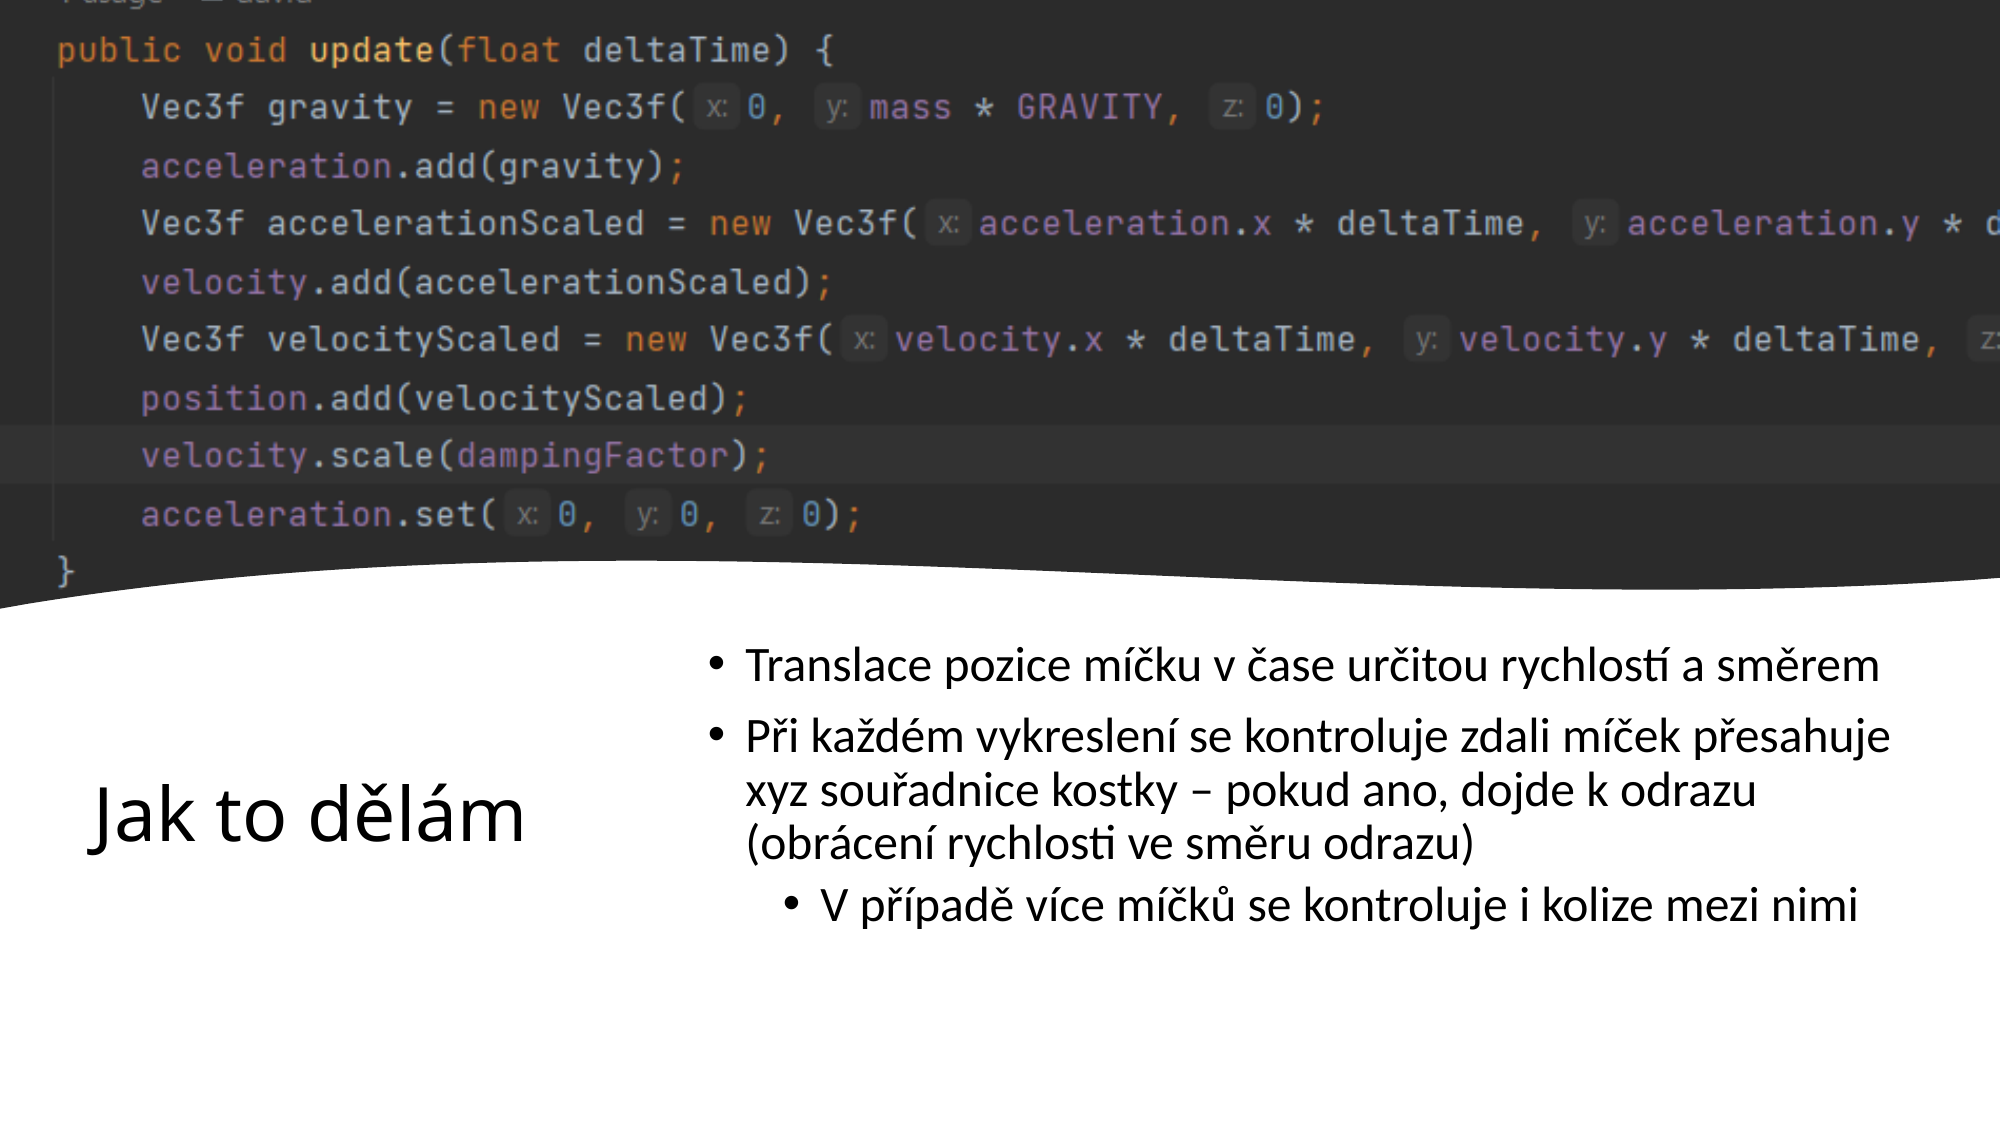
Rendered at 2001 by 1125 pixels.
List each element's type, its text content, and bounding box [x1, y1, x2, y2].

list Translace pozice míčku v čase určitou rychlostí a směrem Při každém vykreslení se kontroluje zdali míček přesahuje xyz souřadnice kostky – pokud ano, dojde k odrazu (obrácení rychlosti ve směru odrazu) V případě více míčků se kontroluje i kolize mezi nimi [692, 615, 1921, 1018]
title Jak to dělám [78, 615, 619, 1018]
picture [0, 0, 2000, 609]
